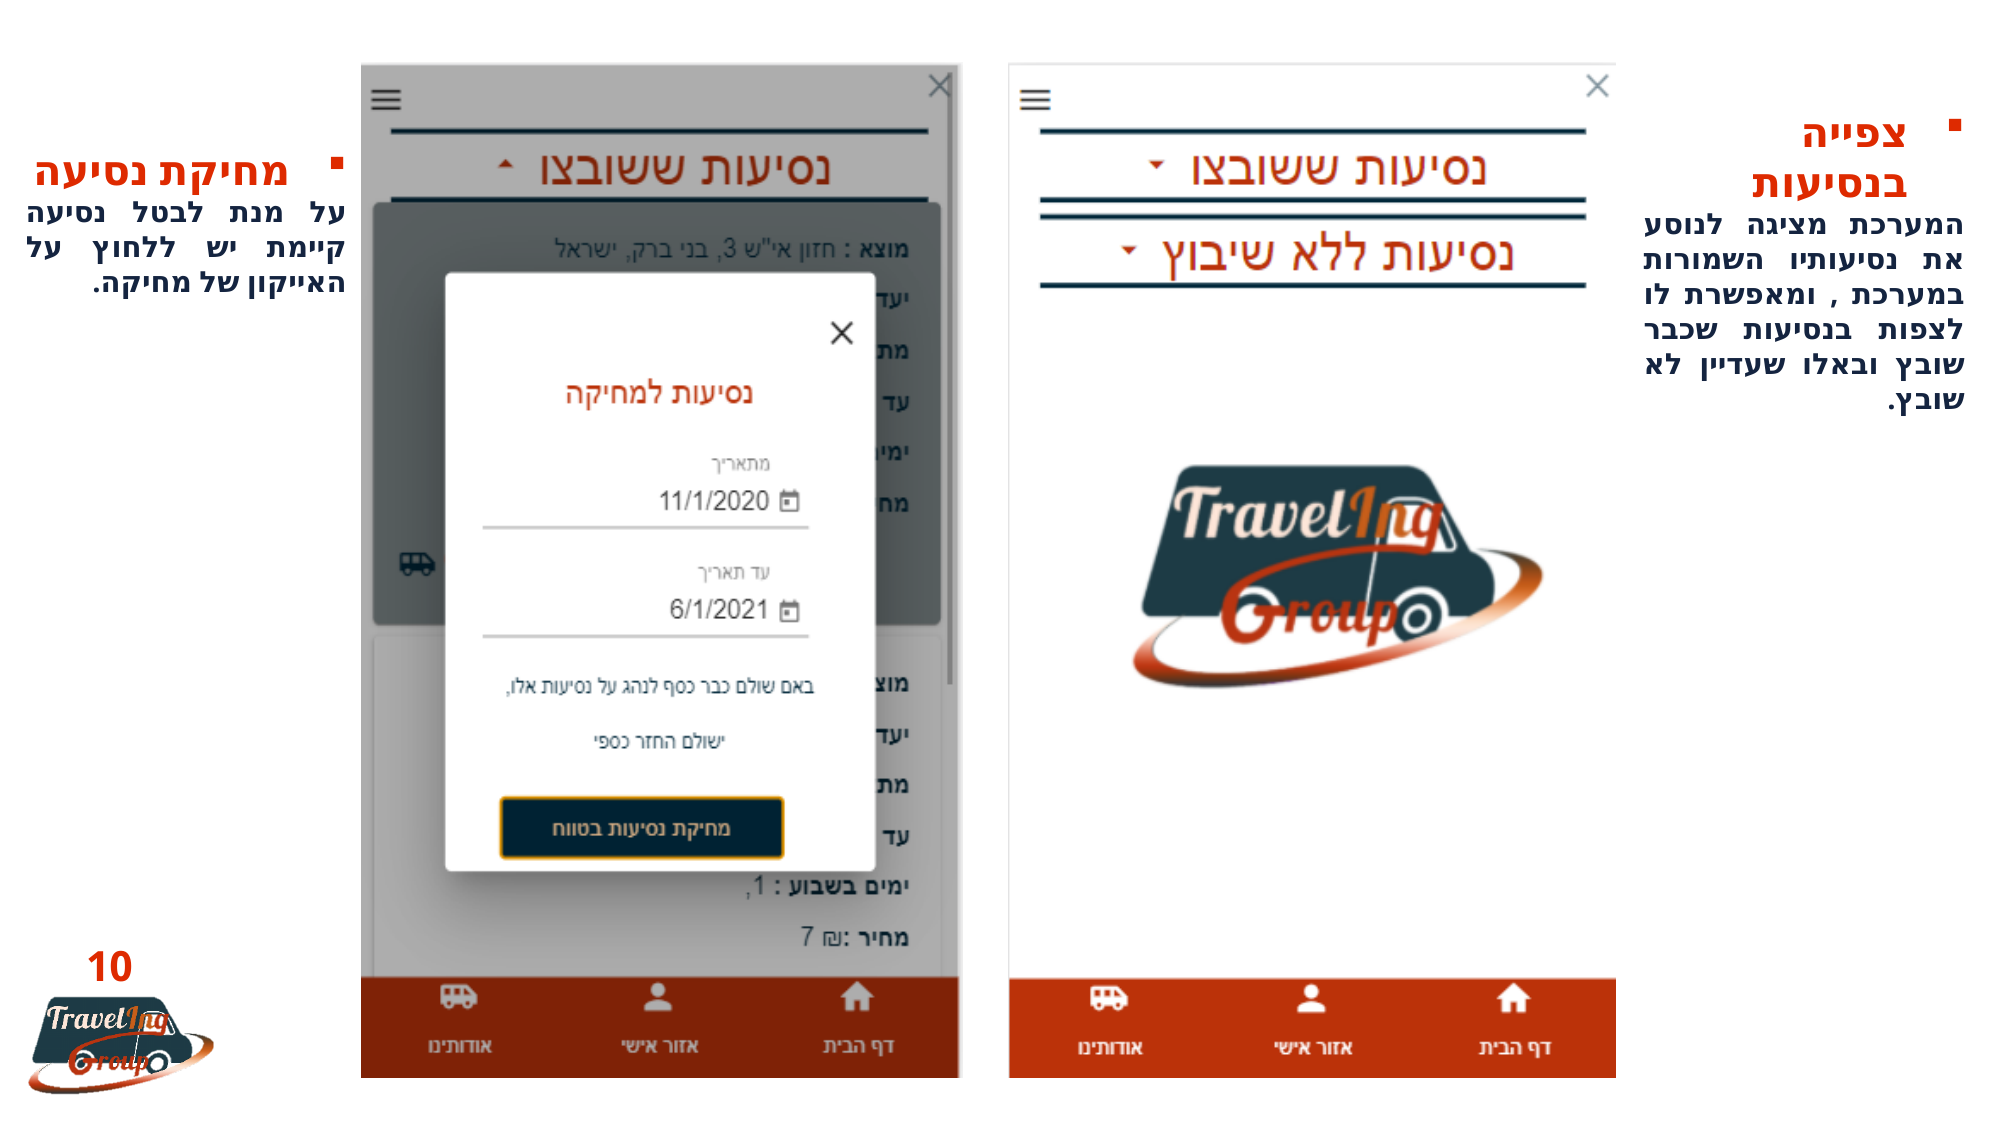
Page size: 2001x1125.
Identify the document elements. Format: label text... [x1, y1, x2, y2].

picture [361, 62, 963, 1078]
text_box מחיקת נסיעה על מנת לבטל נסיעה קיימת יש ללחוץ על האייקון של מחיקה. [10, 135, 361, 306]
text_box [0, 932, 220, 1125]
picture [1008, 62, 1616, 1078]
text_box צפייה בנסיעות המערכת מציגה לנוסע את נסיעותיו השמורות במערכת , ומאפשרת לו לצפות בנסיעות שכבר שובץ ובאלו שעדיין לא שובץ. [1628, 98, 1980, 423]
